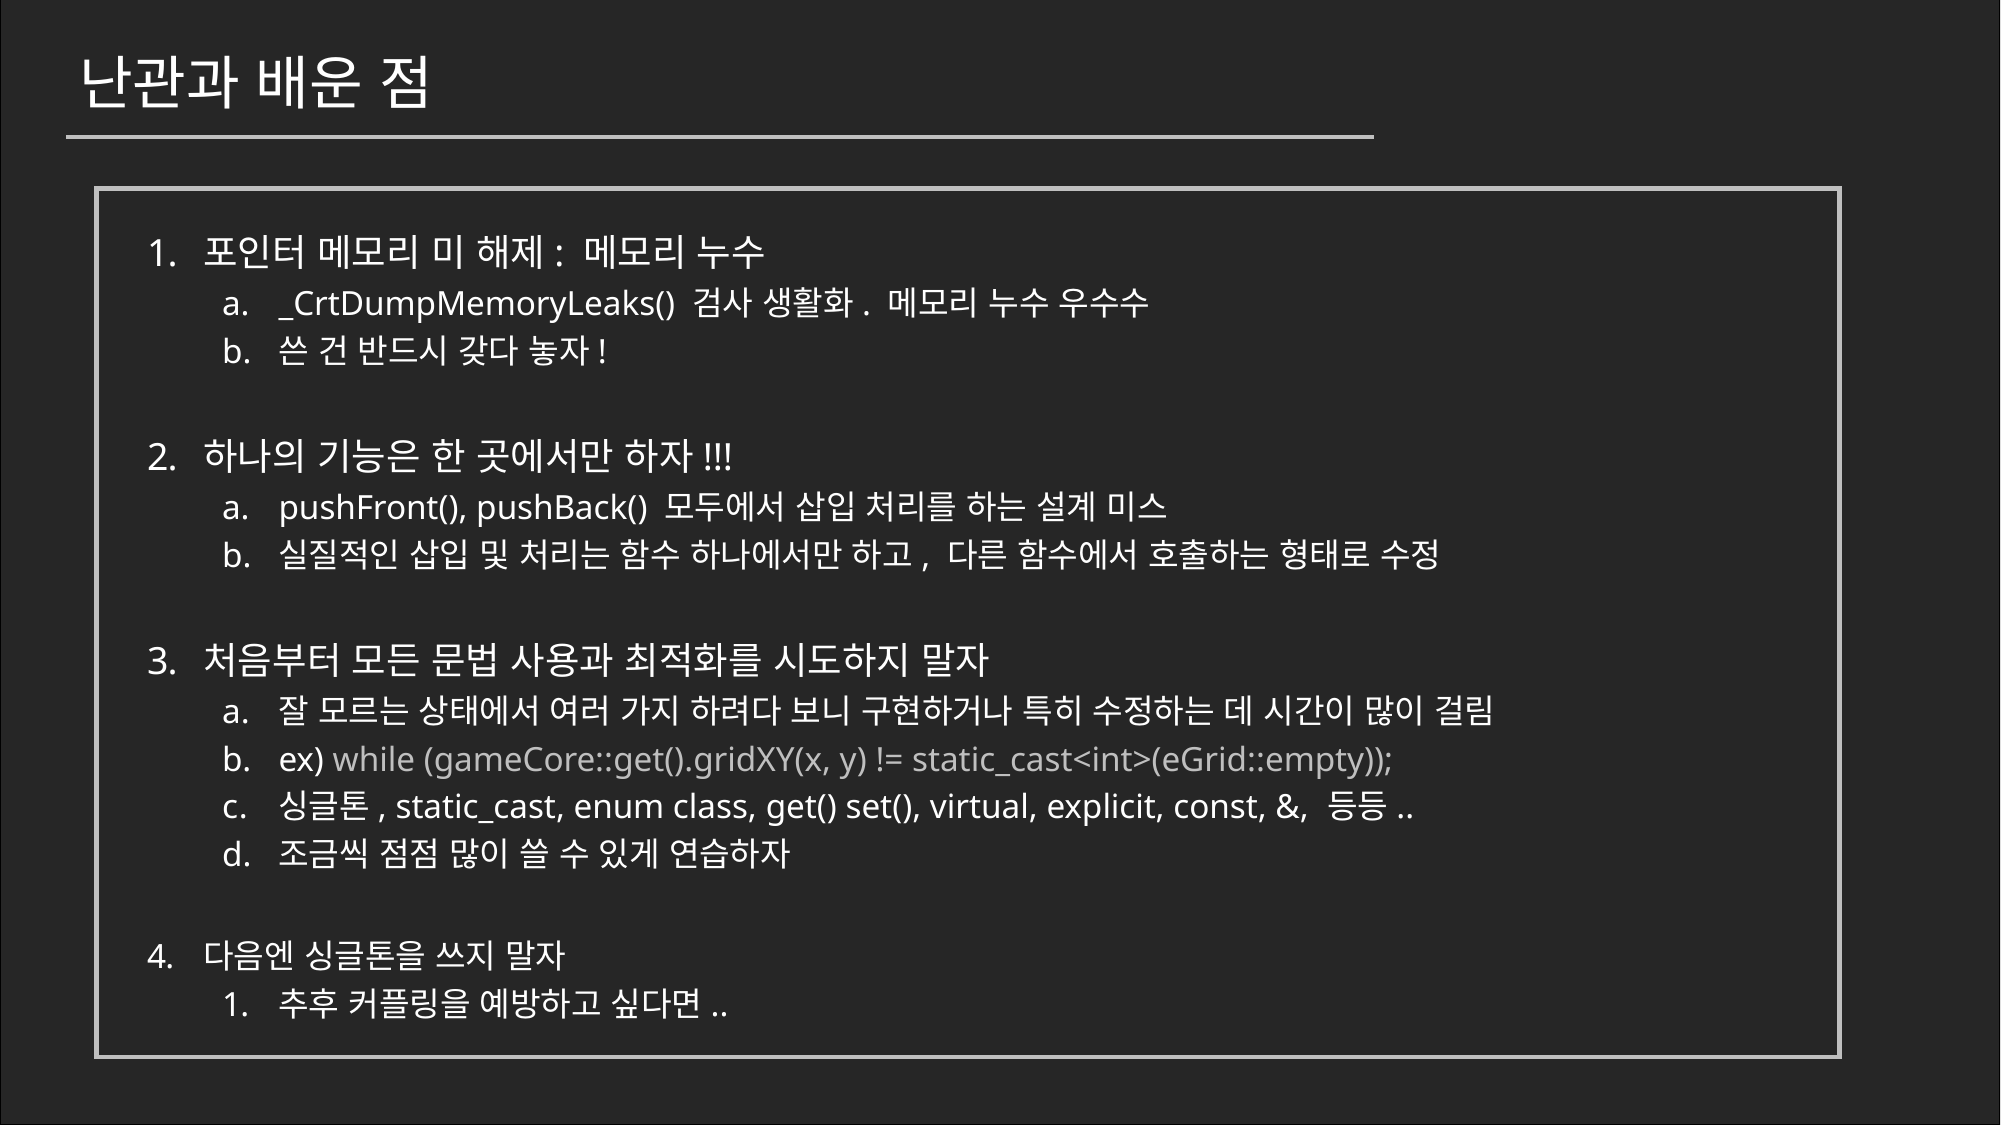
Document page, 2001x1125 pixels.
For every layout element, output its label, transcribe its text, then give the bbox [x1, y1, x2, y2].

text_box 포인터 메모리 미 해제: 메모리 누수 _CrtDumpMemoryLeaks() 검사 생활화. 메모리 누수 우수수 쓴 건 반드시 갖다 놓자! 하나의 기능은 한 곳에서만 하자!!! pushFront(), pushBack() 모두에서 삽입 처리를 하는 설계 미스 실질적인 삽입 및 처리는 함수 하나에서만 하고, 다른 함수에서 호출하는 형태로 수정 처음부터 모든 문법 사용과 최적화를 시도하지 말자 잘 모르는 상태에서 여러 가지 하려다 보니 구현하거나 특히 수정하는 데 시간이 많이 걸림 ex) while (gameCore::get().gridXY(x, y) != static_cast<int>(eGrid::empty)); 싱글톤, static_cast, enum class, get() set(), virtual, explicit, const, &, 등등.. 조금씩 점점 많이 쓸 수 있게 연습하자 다음엔 싱글톤을 쓰지 말자 추후 커플링을 예방하고 싶다면.. [132, 213, 1512, 1031]
text_box [95, 187, 1841, 1058]
text_box 난관과 배운 점 [64, 21, 1375, 149]
